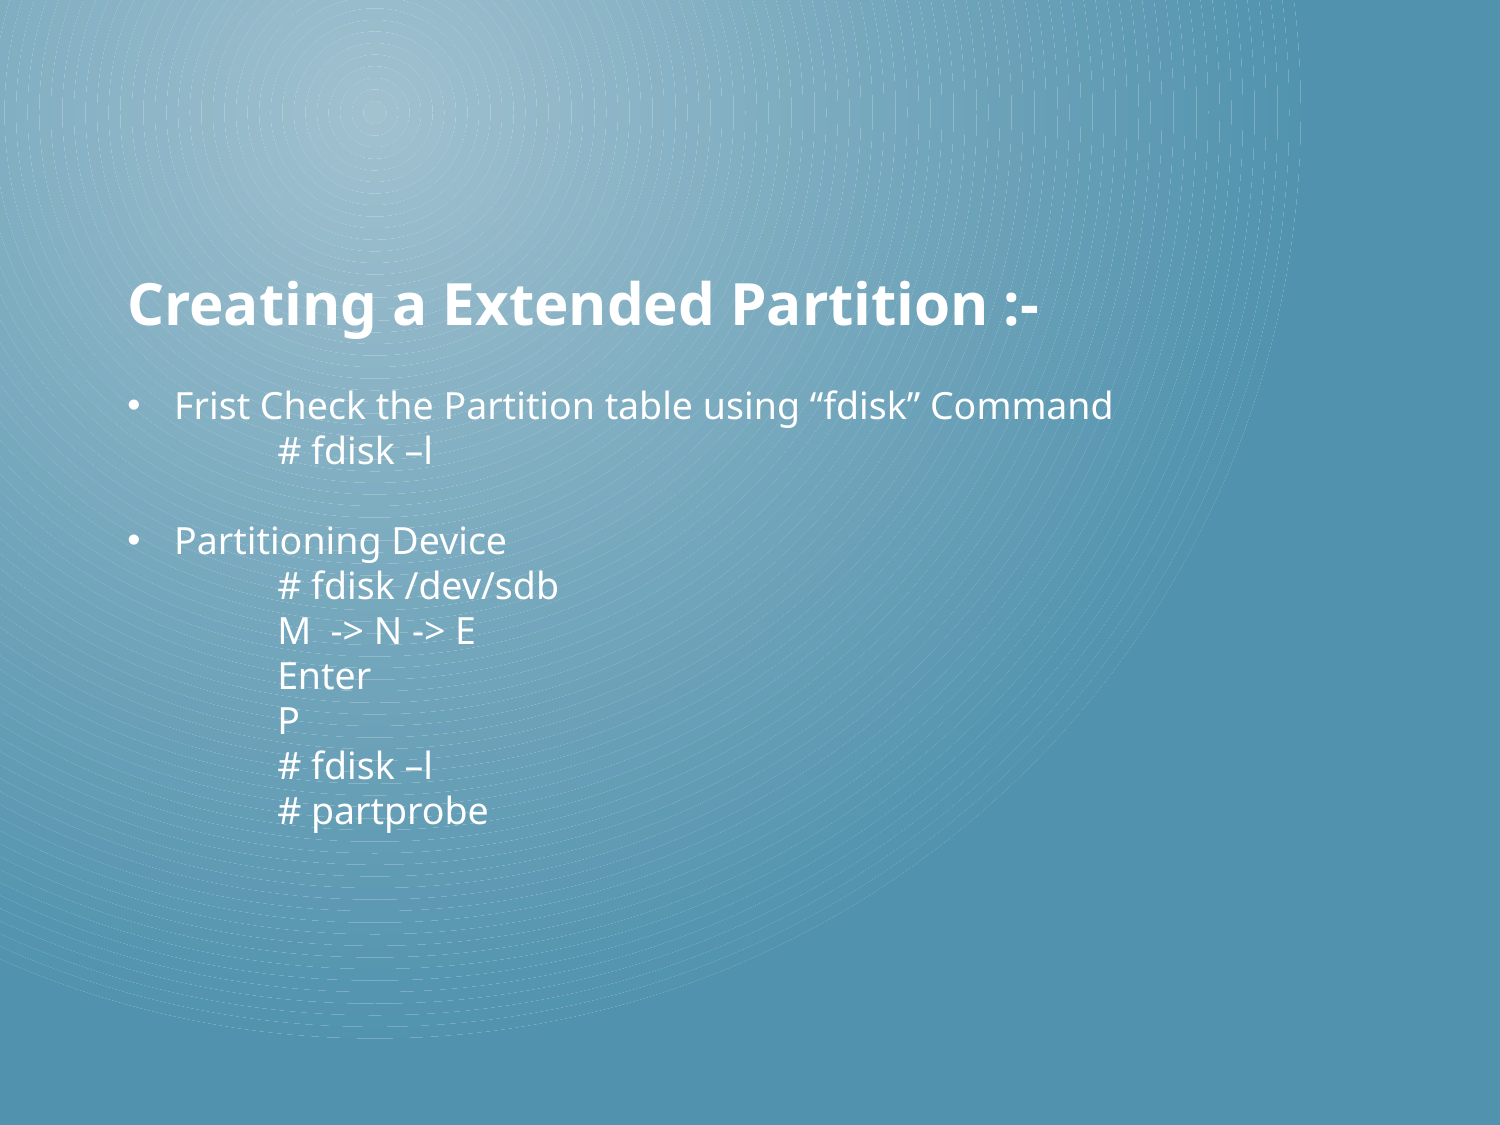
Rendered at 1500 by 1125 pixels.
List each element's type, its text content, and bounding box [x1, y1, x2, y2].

text_box Creating a Extended Partition :- Frist Check the Partition table using “fdisk” Command # fdisk –l Partitioning Device # fdisk /dev/sdb M -> N -> E Enter P # fdisk –l # partprobe [112, 259, 1413, 840]
